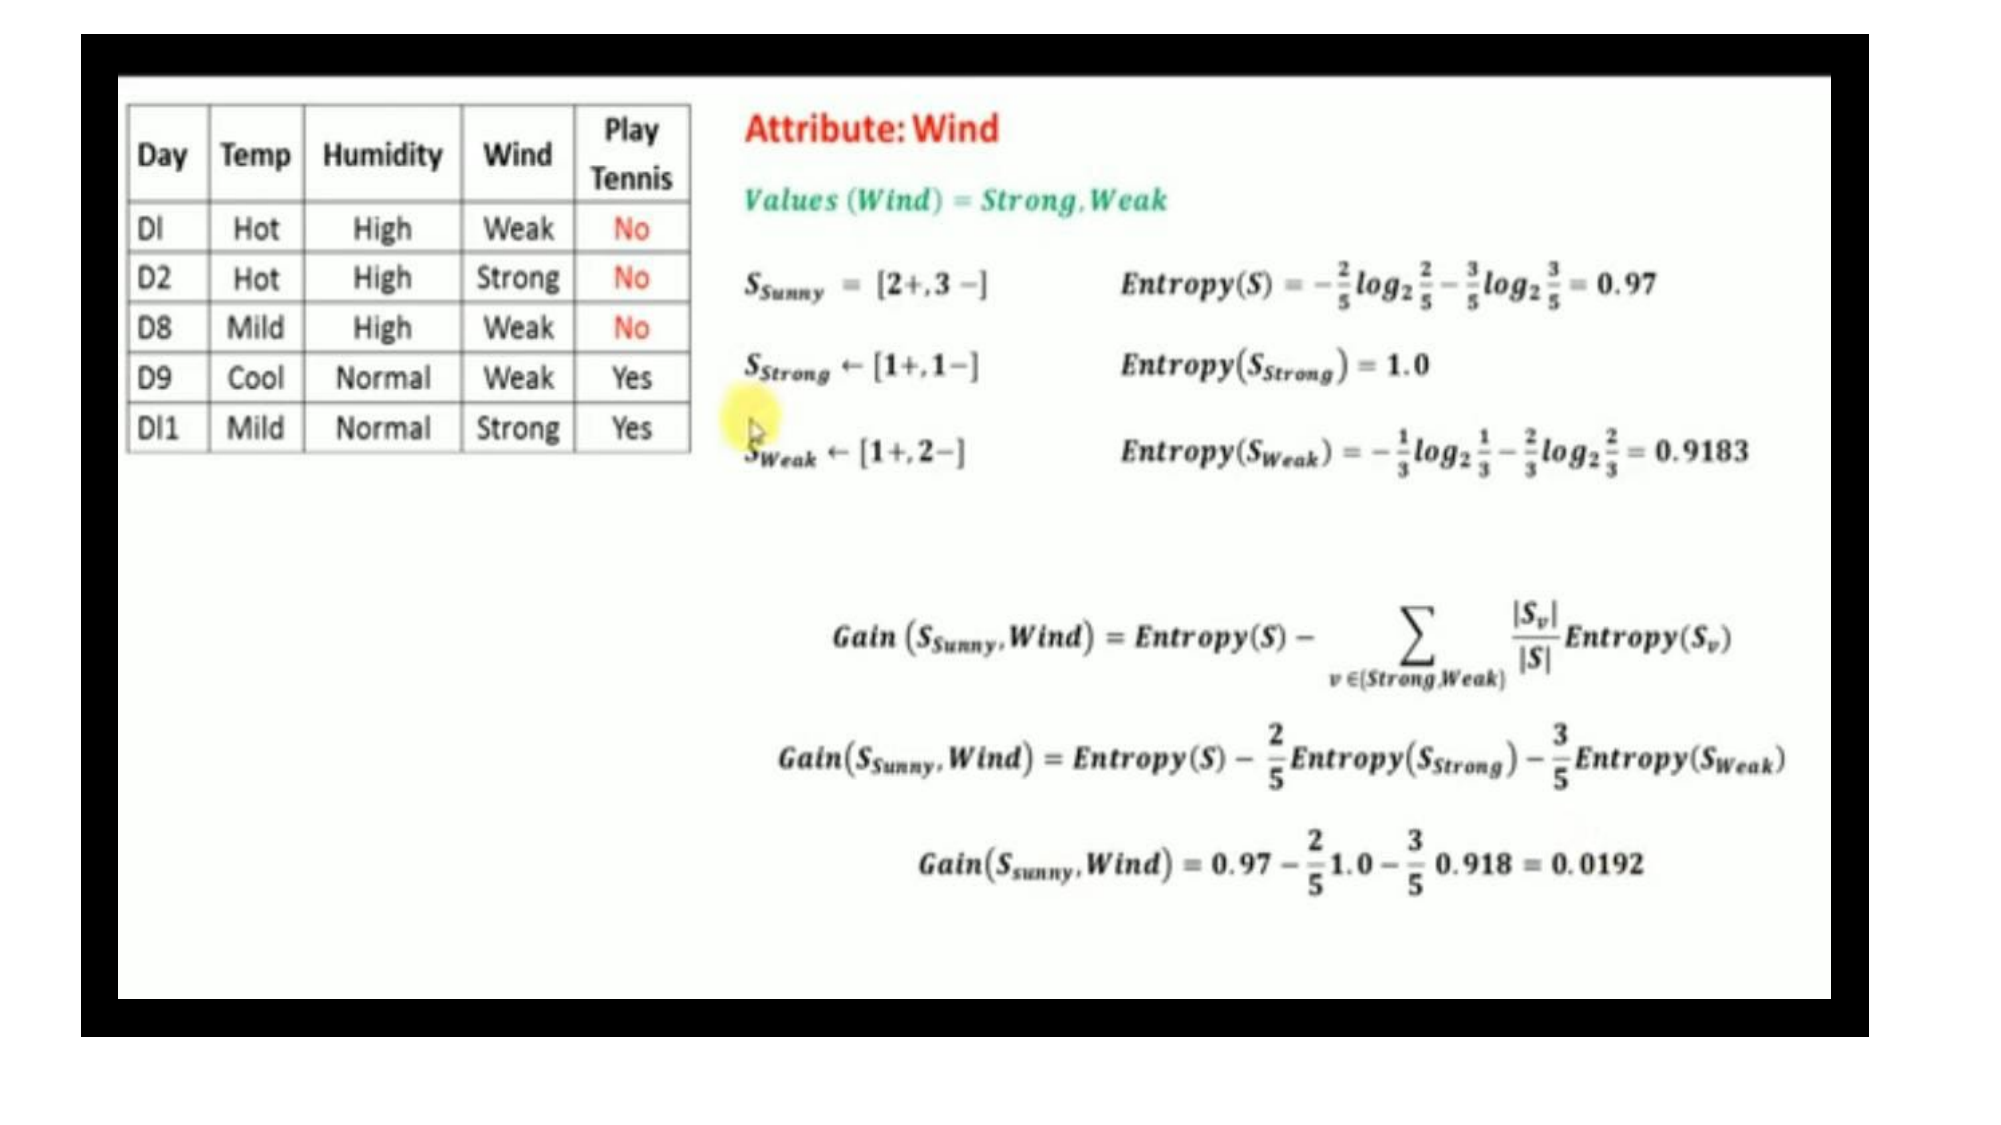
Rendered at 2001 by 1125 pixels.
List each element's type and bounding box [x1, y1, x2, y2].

picture [118, 71, 1832, 1000]
